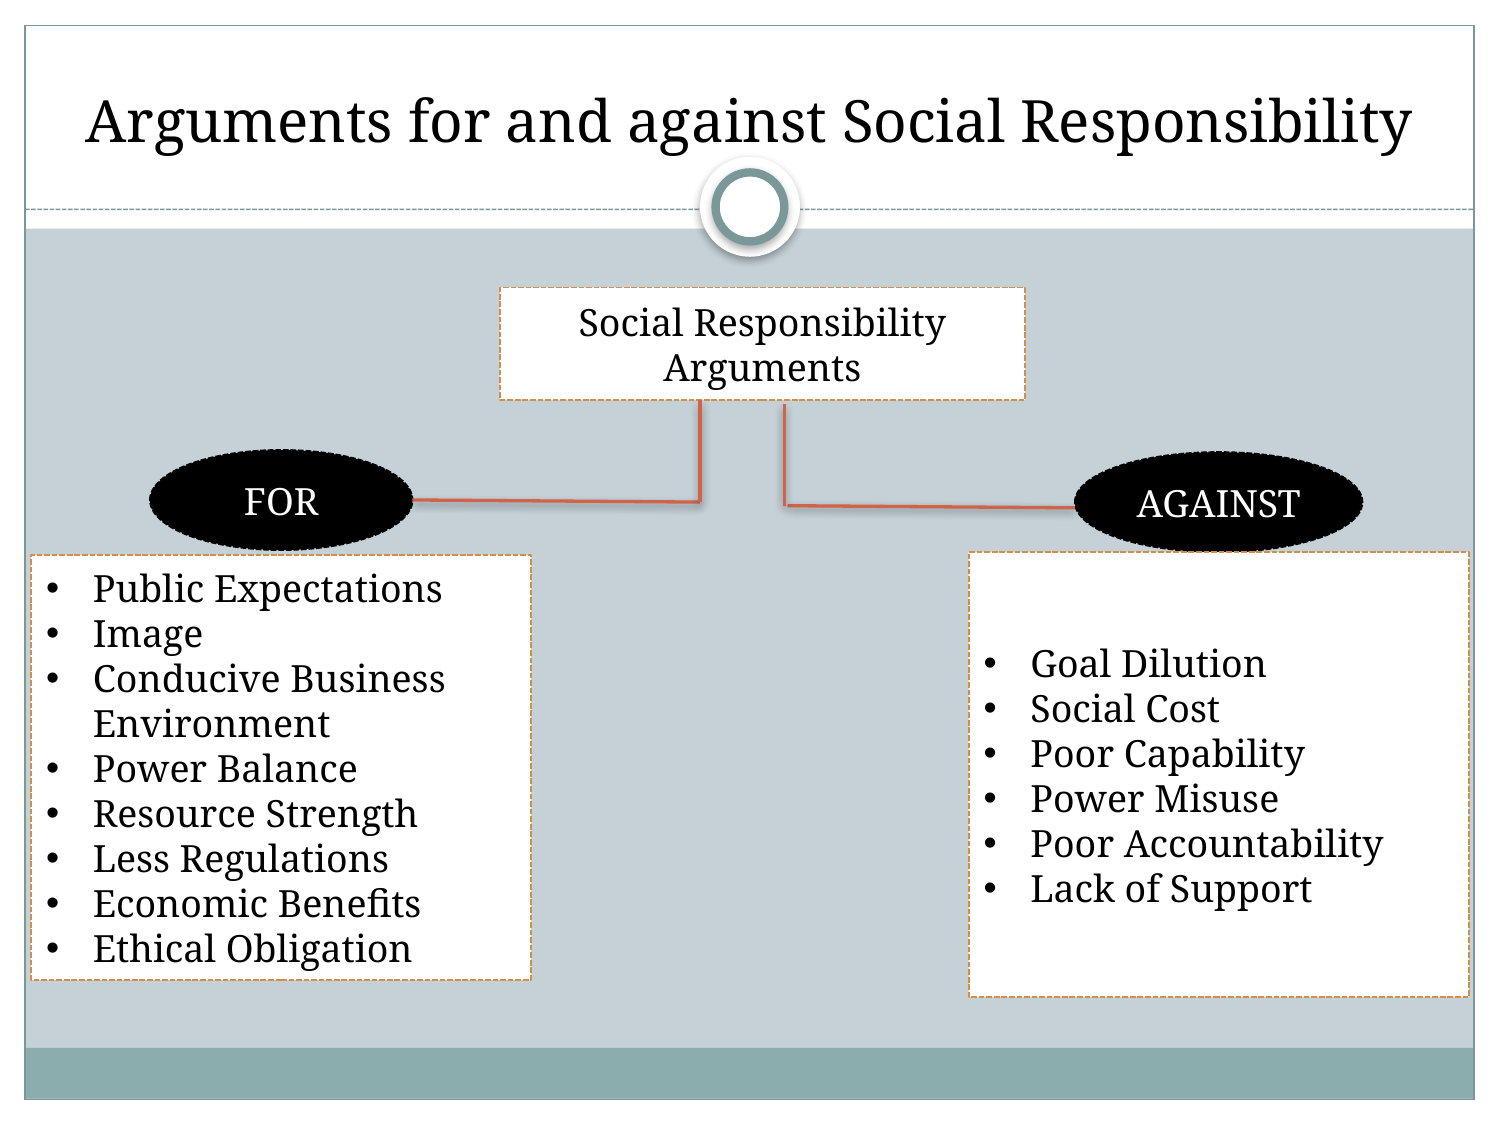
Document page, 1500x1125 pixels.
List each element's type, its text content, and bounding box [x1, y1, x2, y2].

text_box AGAINST [1073, 451, 1364, 552]
text_box Public Expectations Image Conducive Business Environment Power Balance Resource Strength Less Regulations Economic Benefits Ethical Obligation [30, 554, 532, 981]
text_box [412, 499, 694, 503]
title Arguments for and against Social Responsibility [49, 37, 1450, 162]
text_box Social Responsibility Arguments [499, 287, 1026, 401]
text_box Goal Dilution Social Cost Poor Capability Power Misuse Poor Accountability Lack of Support [968, 551, 1470, 998]
text_box FOR [149, 449, 414, 551]
